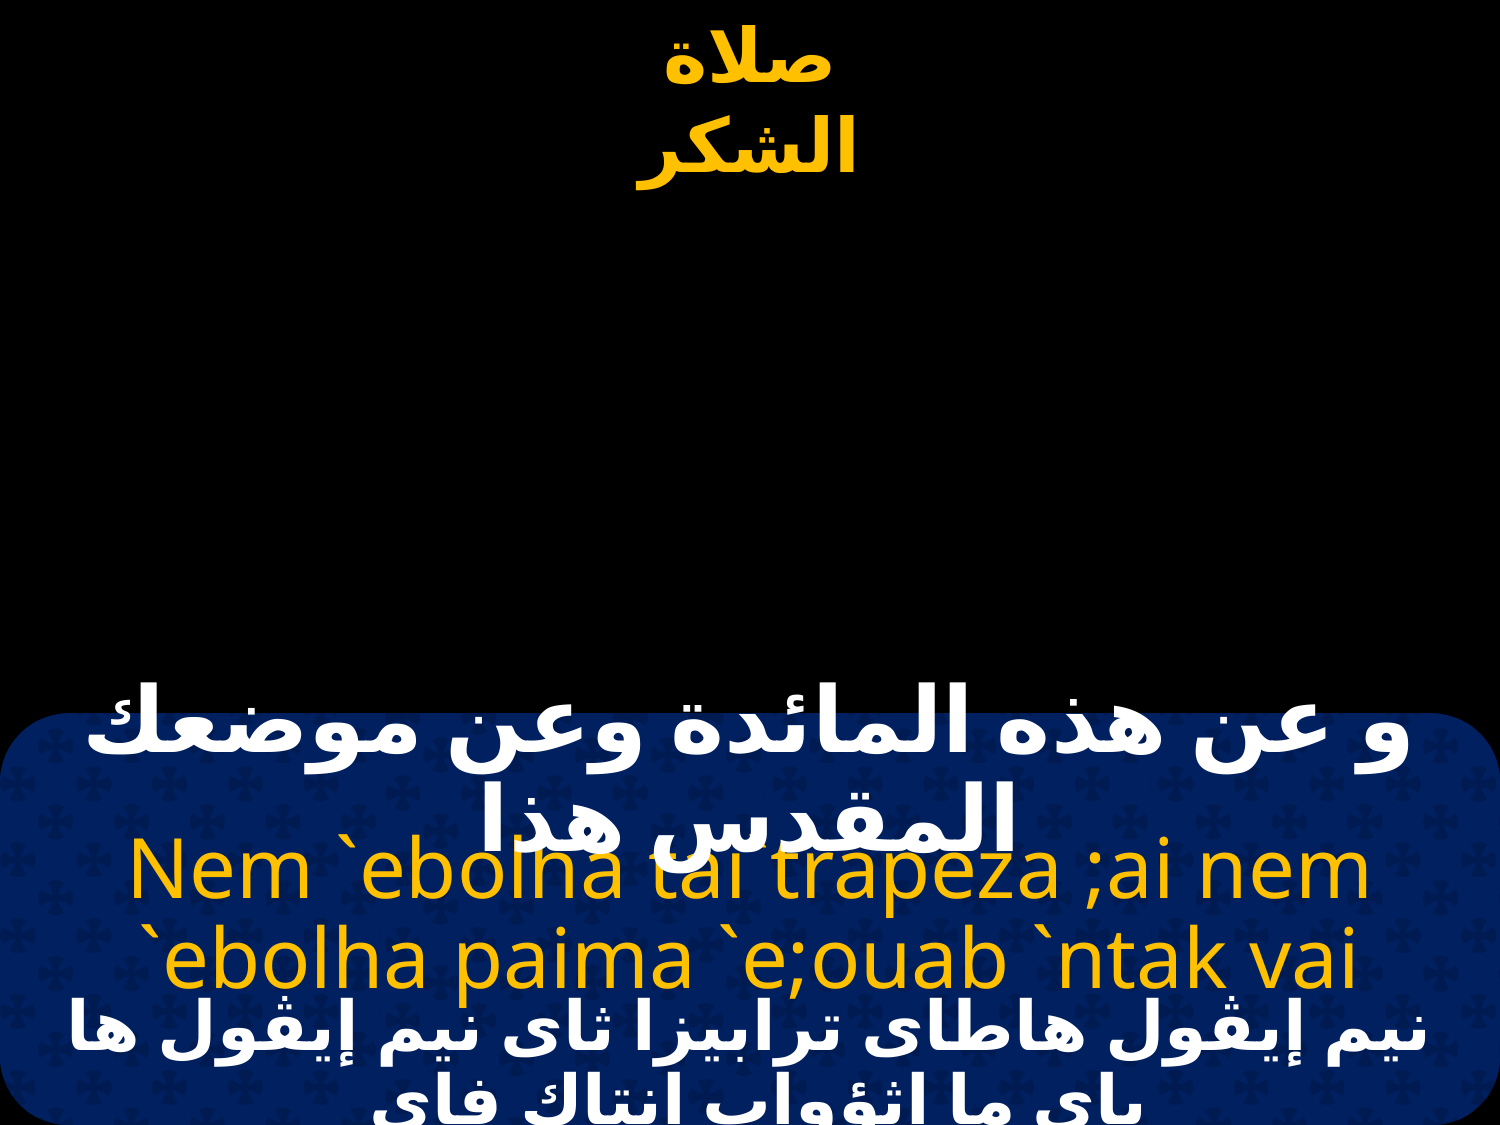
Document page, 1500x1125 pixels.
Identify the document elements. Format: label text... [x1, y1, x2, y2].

list نيم إيڤول هاطاى ترابيزا ثاى نيم إيڤول ها باى ما إثؤواب إنتاك فاى [0, 1006, 1500, 1125]
list و عن هذه المائدة وعن موضعك المقدس هذا [0, 712, 1500, 833]
list Nem `ebolha tai`trapeza ;ai nem `ebolha paima `e;ouab `ntak vai [0, 833, 1500, 1006]
